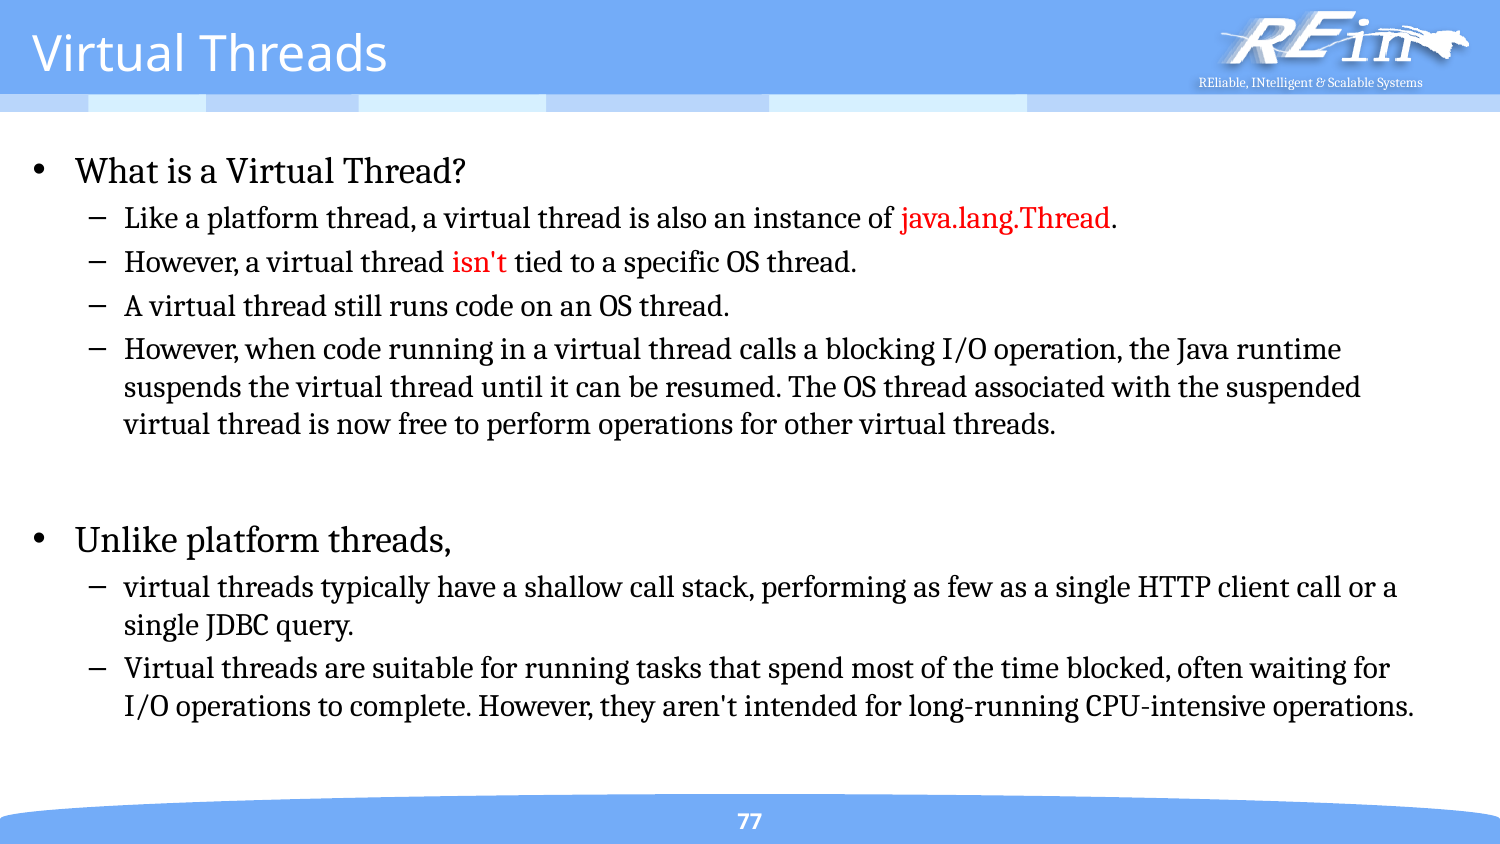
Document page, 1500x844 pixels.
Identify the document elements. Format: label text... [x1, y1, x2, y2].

list What is a Virtual Thread? Like a platform thread, a virtual thread is also an instance of java.lang.Thread. However, a virtual thread isn't tied to a specific OS thread. A virtual thread still runs code on an OS thread. However, when code running in a virtual thread calls a blocking I/O operation, the Java runtime suspends the virtual thread until it can be resumed. The OS thread associated with the suspended virtual thread is now free to perform operations for other virtual threads. Unlike platform threads, virtual threads typically have a shallow call stack, performing as few as a single HTTP client call or a single JDBC query. Virtual threads are suitable for running tasks that spend most of the time blocked, often waiting for I/O operations to complete. However, they aren't intended for long-running CPU-intensive operations. [17, 138, 1459, 786]
title Virtual Threads [17, 17, 1136, 86]
slide_number 77 [667, 802, 833, 842]
